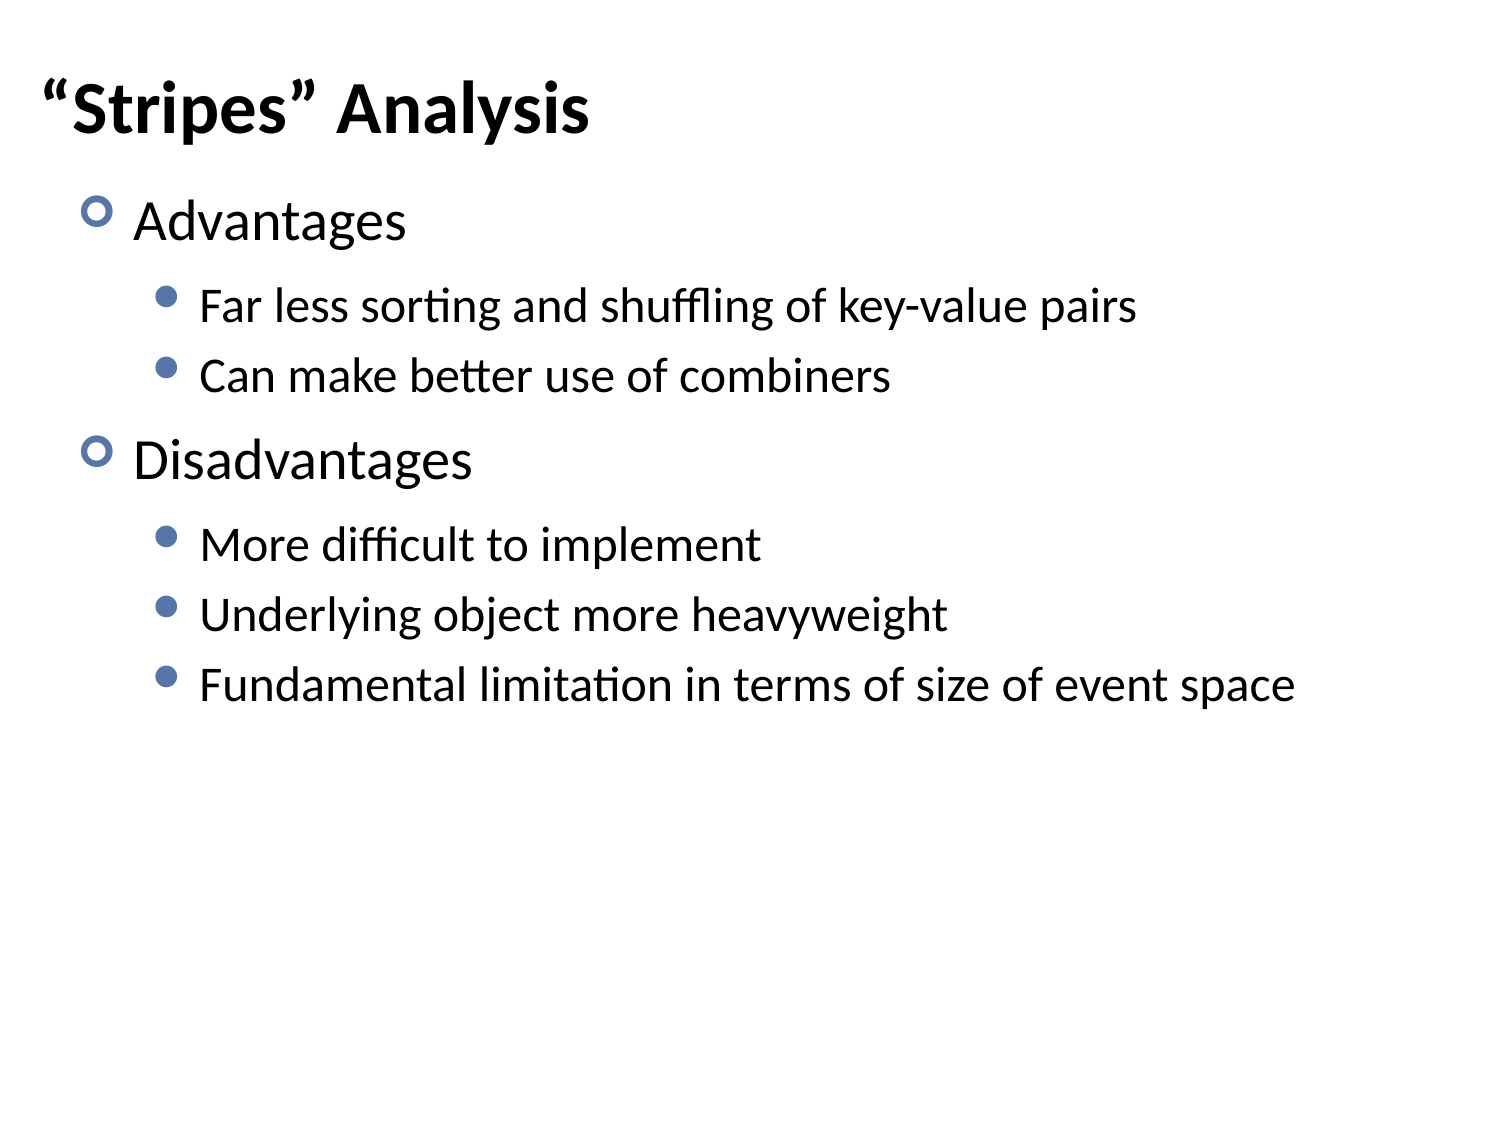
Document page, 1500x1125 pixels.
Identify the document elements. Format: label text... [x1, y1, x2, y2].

title “Stripes” Analysis [24, 18, 1451, 188]
list Advantages Far less sorting and shuffling of key-value pairs Can make better use of combiners Disadvantages More difficult to implement Underlying object more heavyweight Fundamental limitation in terms of size of event space [62, 174, 1451, 1013]
